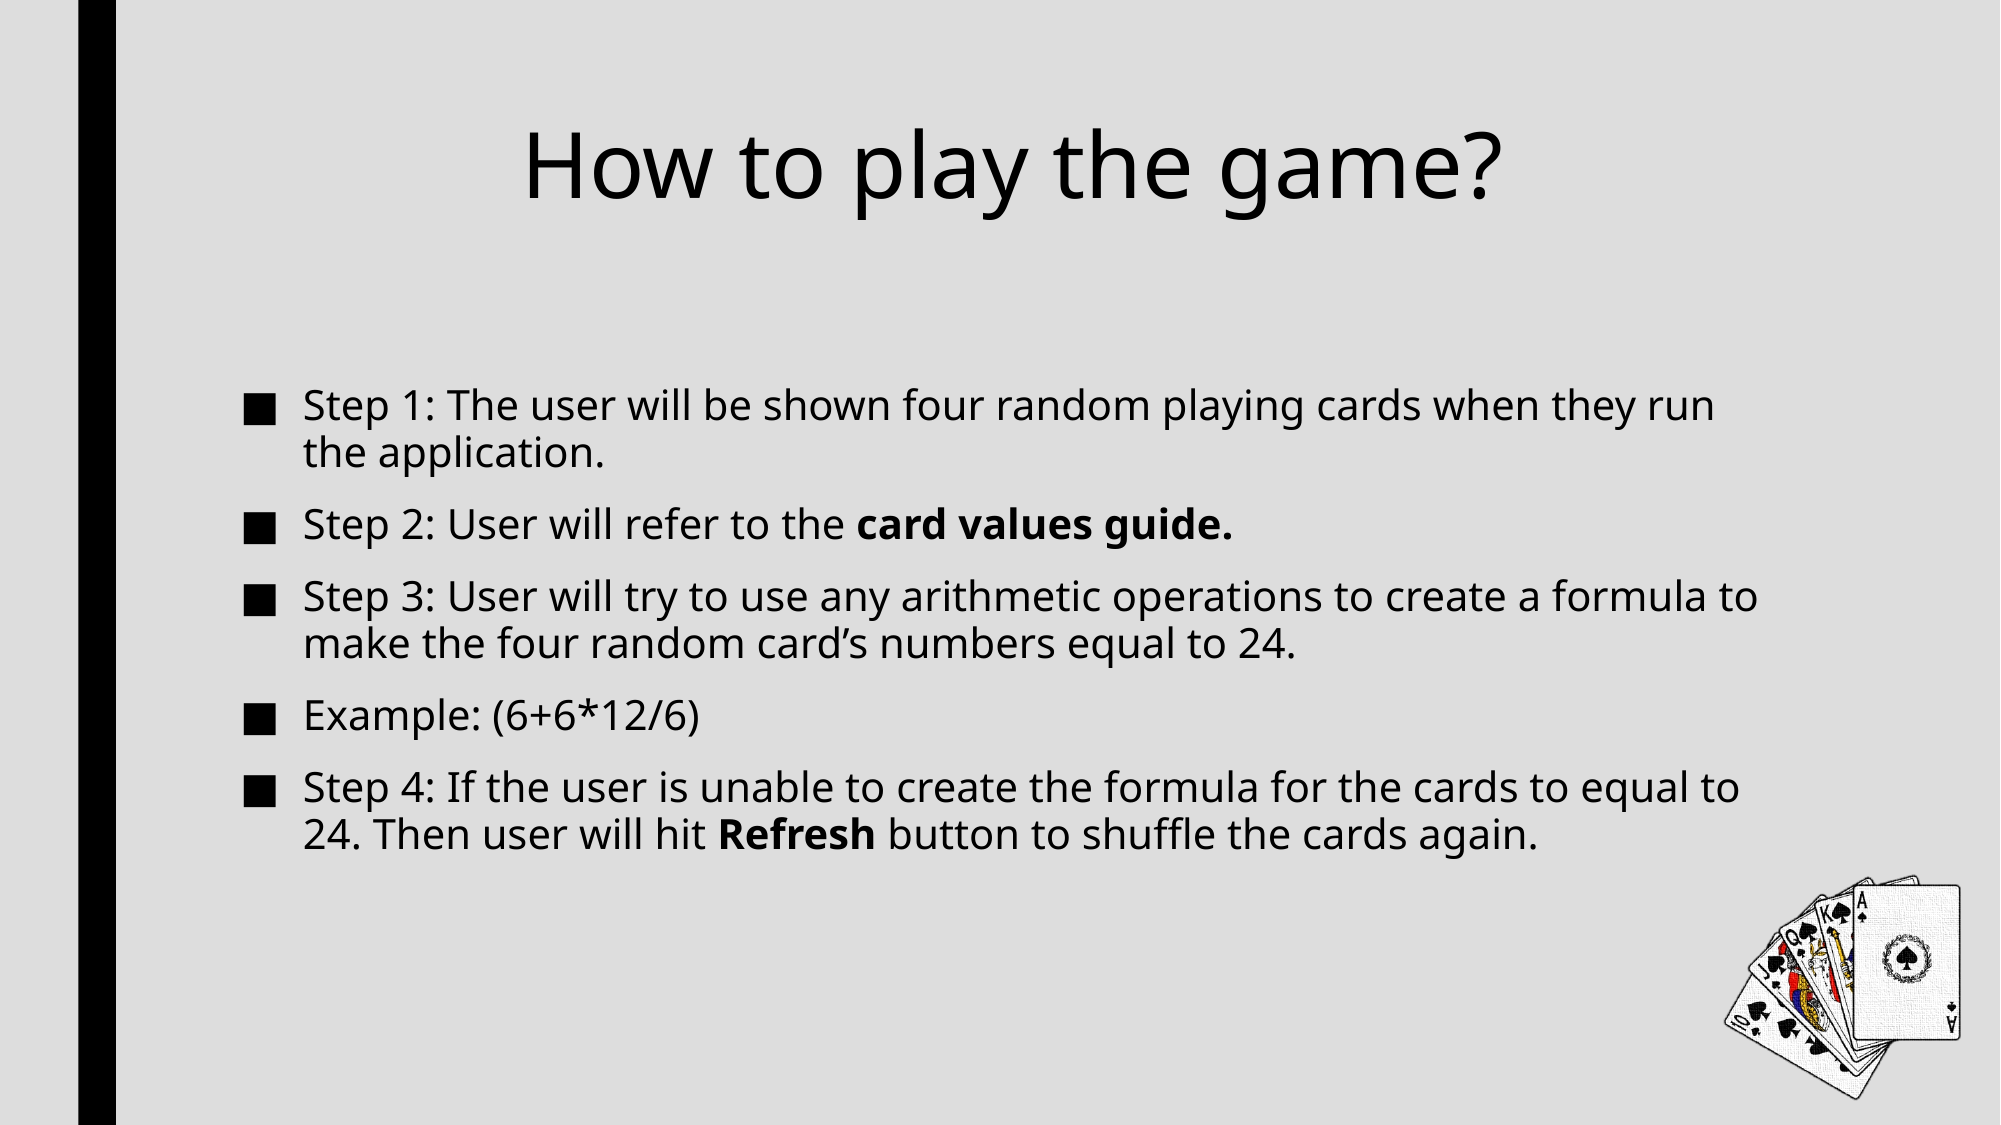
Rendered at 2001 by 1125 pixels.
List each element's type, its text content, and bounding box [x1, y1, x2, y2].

list Step 1: The user will be shown four random playing cards when they run the application. Step 2: User will refer to the card values guide. Step 3: User will try to use any arithmetic operations to create a formula to make the four random card’s numbers equal to 24. Example: (6+6*12/6) Step 4: If the user is unable to create the formula for the cards to equal to 24. Then user will hit Refresh button to shuffle the cards again. [225, 375, 1800, 963]
title How to play the game? [225, 112, 1800, 357]
picture [1574, 849, 2000, 1125]
